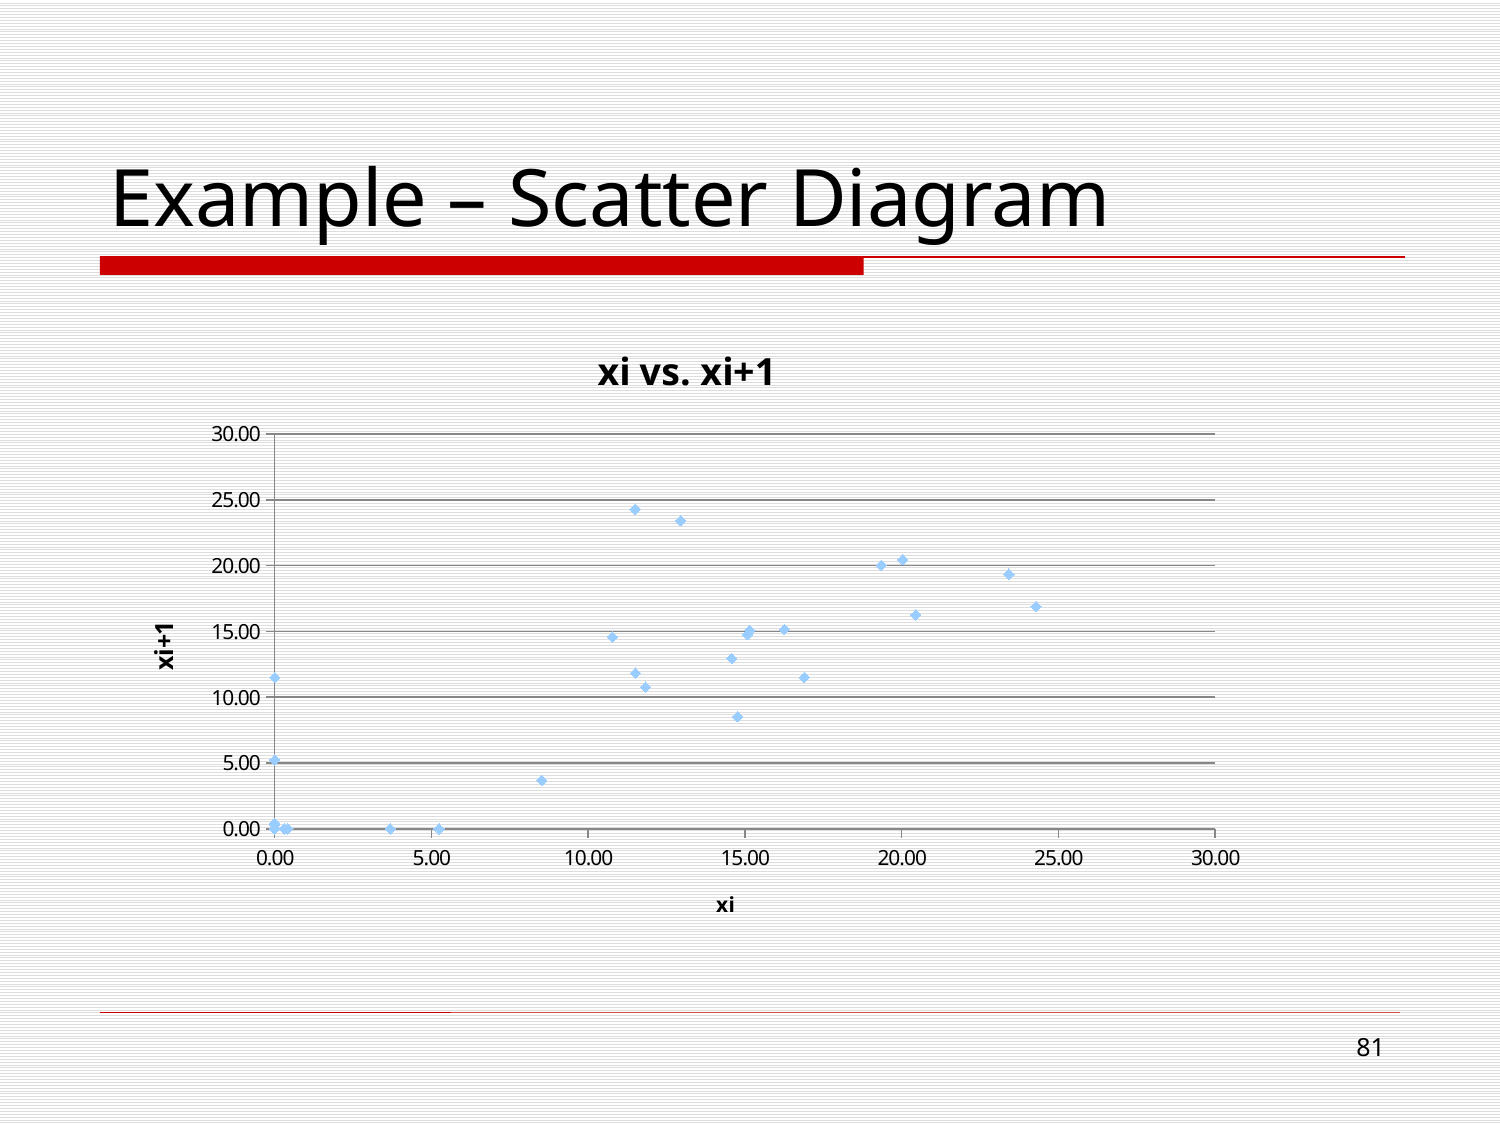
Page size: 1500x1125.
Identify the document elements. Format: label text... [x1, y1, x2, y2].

chart [112, 312, 1263, 951]
slide_number 81 [1074, 1024, 1401, 1103]
title Example – Scatter Diagram [94, 50, 1407, 250]
